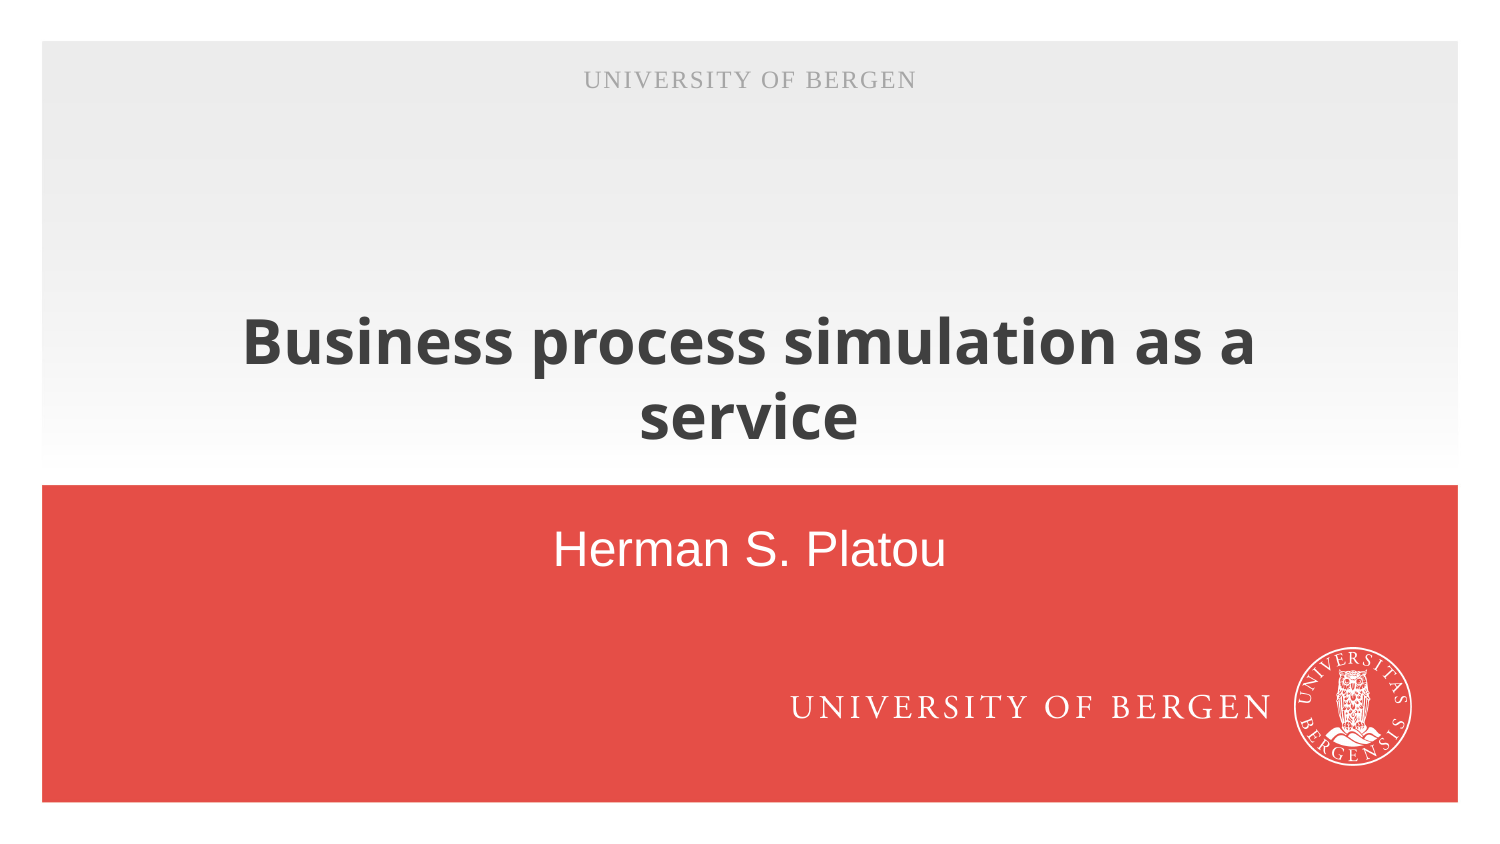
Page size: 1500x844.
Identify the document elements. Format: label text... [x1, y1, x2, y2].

footer University of Bergen [230, 63, 1270, 127]
title Business process simulation as a service [183, 138, 1317, 453]
subtitle Herman S. Platou [183, 516, 1317, 670]
picture [0, 0, 1500, 844]
